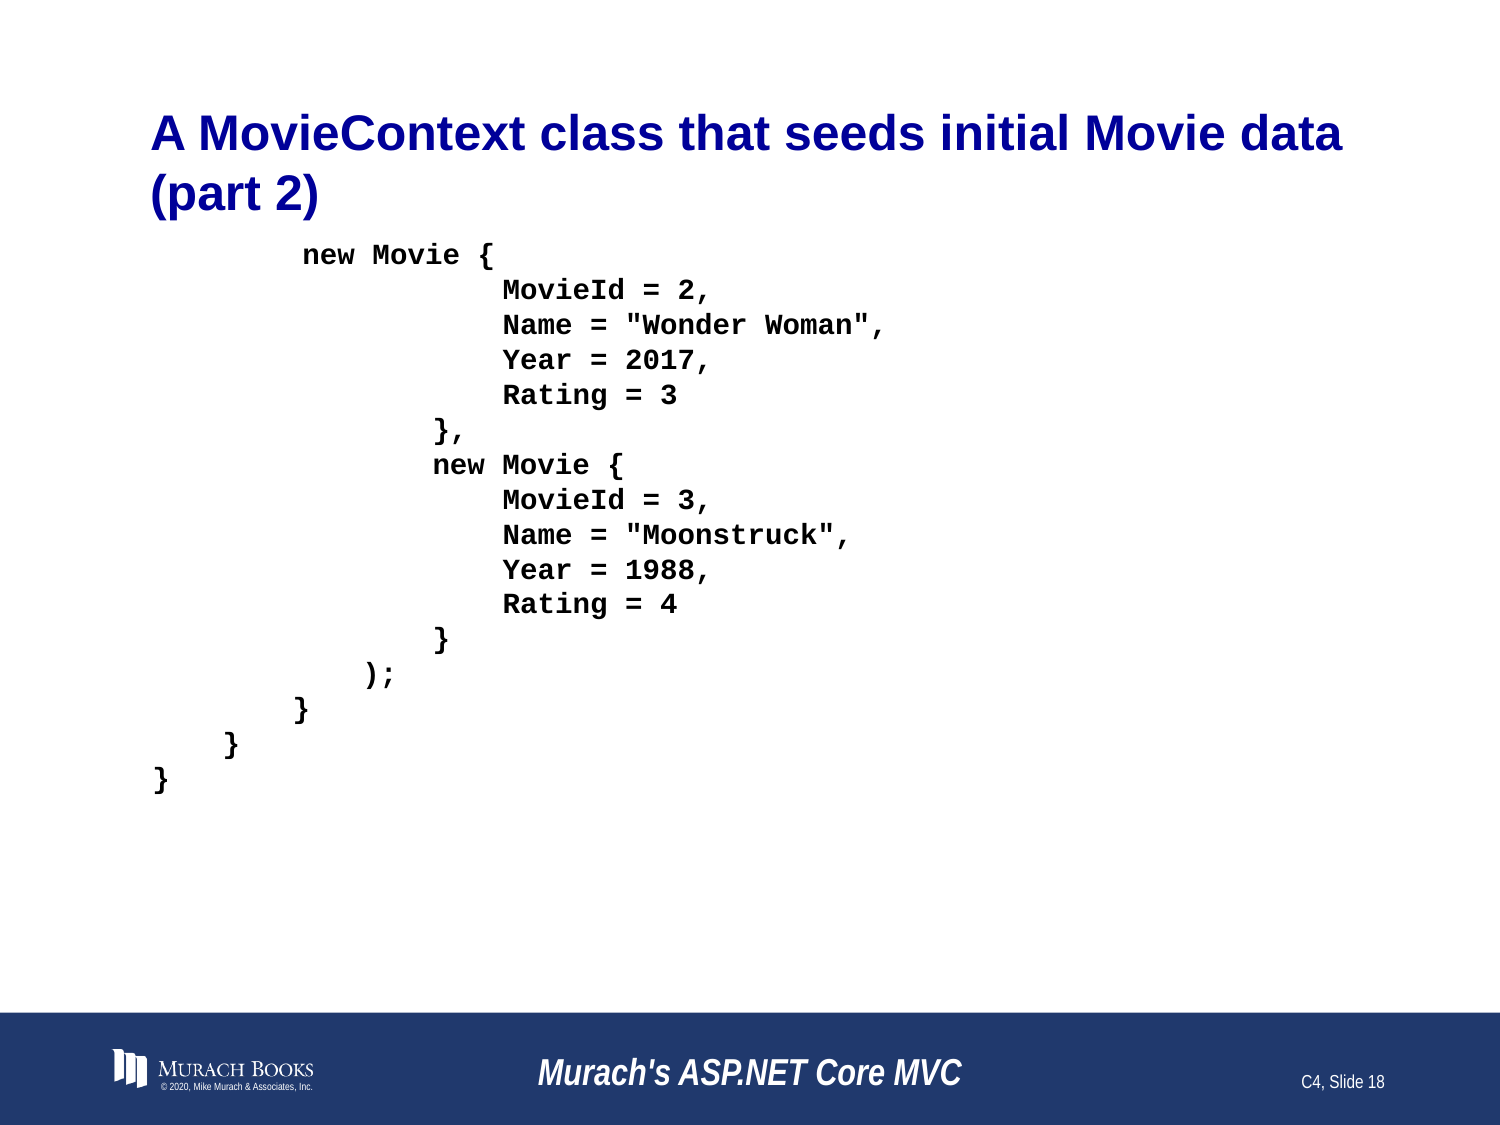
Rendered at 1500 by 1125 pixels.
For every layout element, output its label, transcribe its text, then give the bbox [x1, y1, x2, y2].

footer © 2020, Mike Murach & Associates, Inc. [12, 1025, 463, 1100]
list new Movie { MovieId = 2, Name = "Wonder Woman", Year = 2017, Rating = 3 }, new Movie { MovieId = 3, Name = "Moonstruck", Year = 1988, Rating = 4 } ); } } } [137, 227, 1350, 988]
slide_number Murach's ASP.NET Core MVC [463, 1025, 1050, 1100]
slide_number C4, Slide 18 [1087, 1025, 1400, 1100]
title A MovieContext class that seeds initial Movie data (part 2) [150, 99, 1350, 222]
